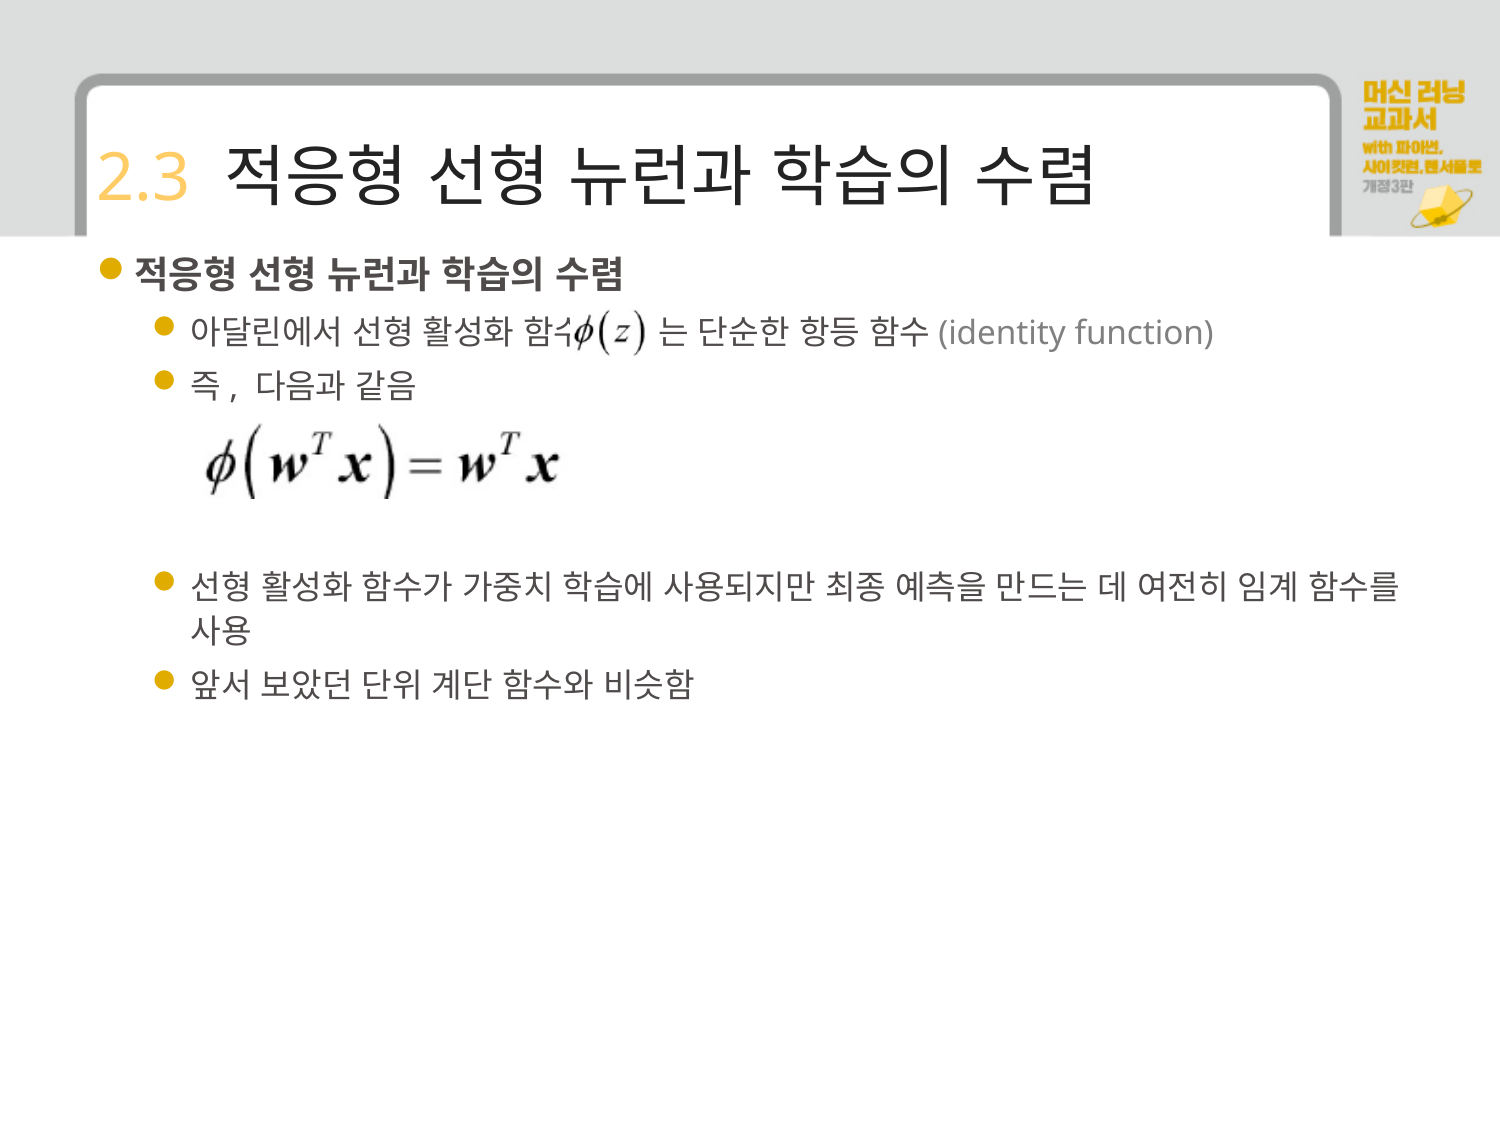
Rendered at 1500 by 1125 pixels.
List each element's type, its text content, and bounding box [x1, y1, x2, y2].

picture [0, 0, 1500, 1125]
title 2.3 적응형 선형 뉴런과 학습의 수렴 [81, 90, 1412, 222]
list 적응형 선형 뉴런과 학습의 수렴 아달린에서 선형 활성화 함수 는 단순한 항등 함수(identity function) 즉, 다음과 같음 선형 활성화 함수가 가중치 학습에 사용되지만 최종 예측을 만드는 데 여전히 임계 함수를 사용 앞서 보았던 단위 계단 함수와 비슷함 [81, 239, 1440, 1054]
